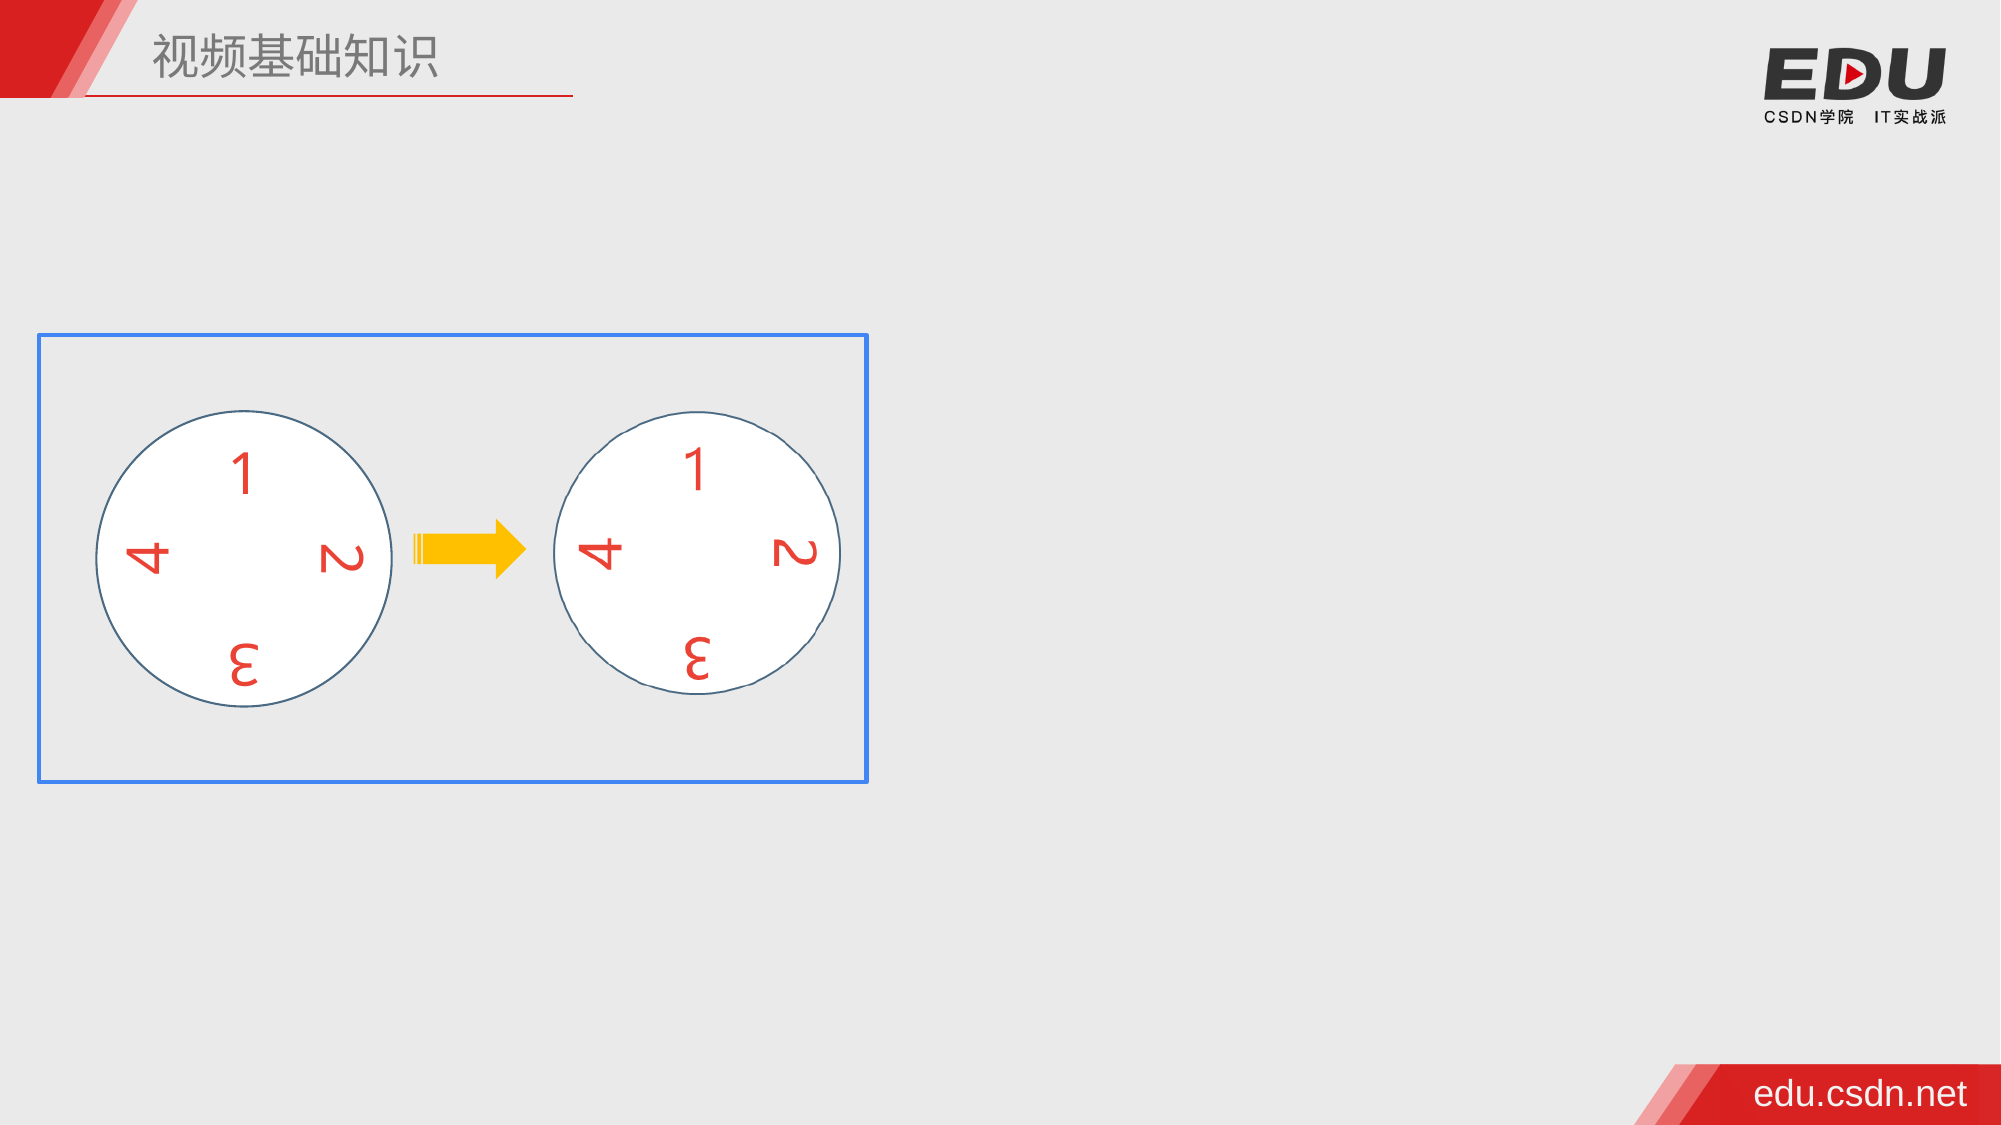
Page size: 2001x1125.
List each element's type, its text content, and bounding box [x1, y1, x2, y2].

picture [1761, 42, 1948, 128]
picture [549, 410, 845, 707]
list 视频基础知识 [142, 6, 723, 93]
text_box [37, 333, 869, 784]
